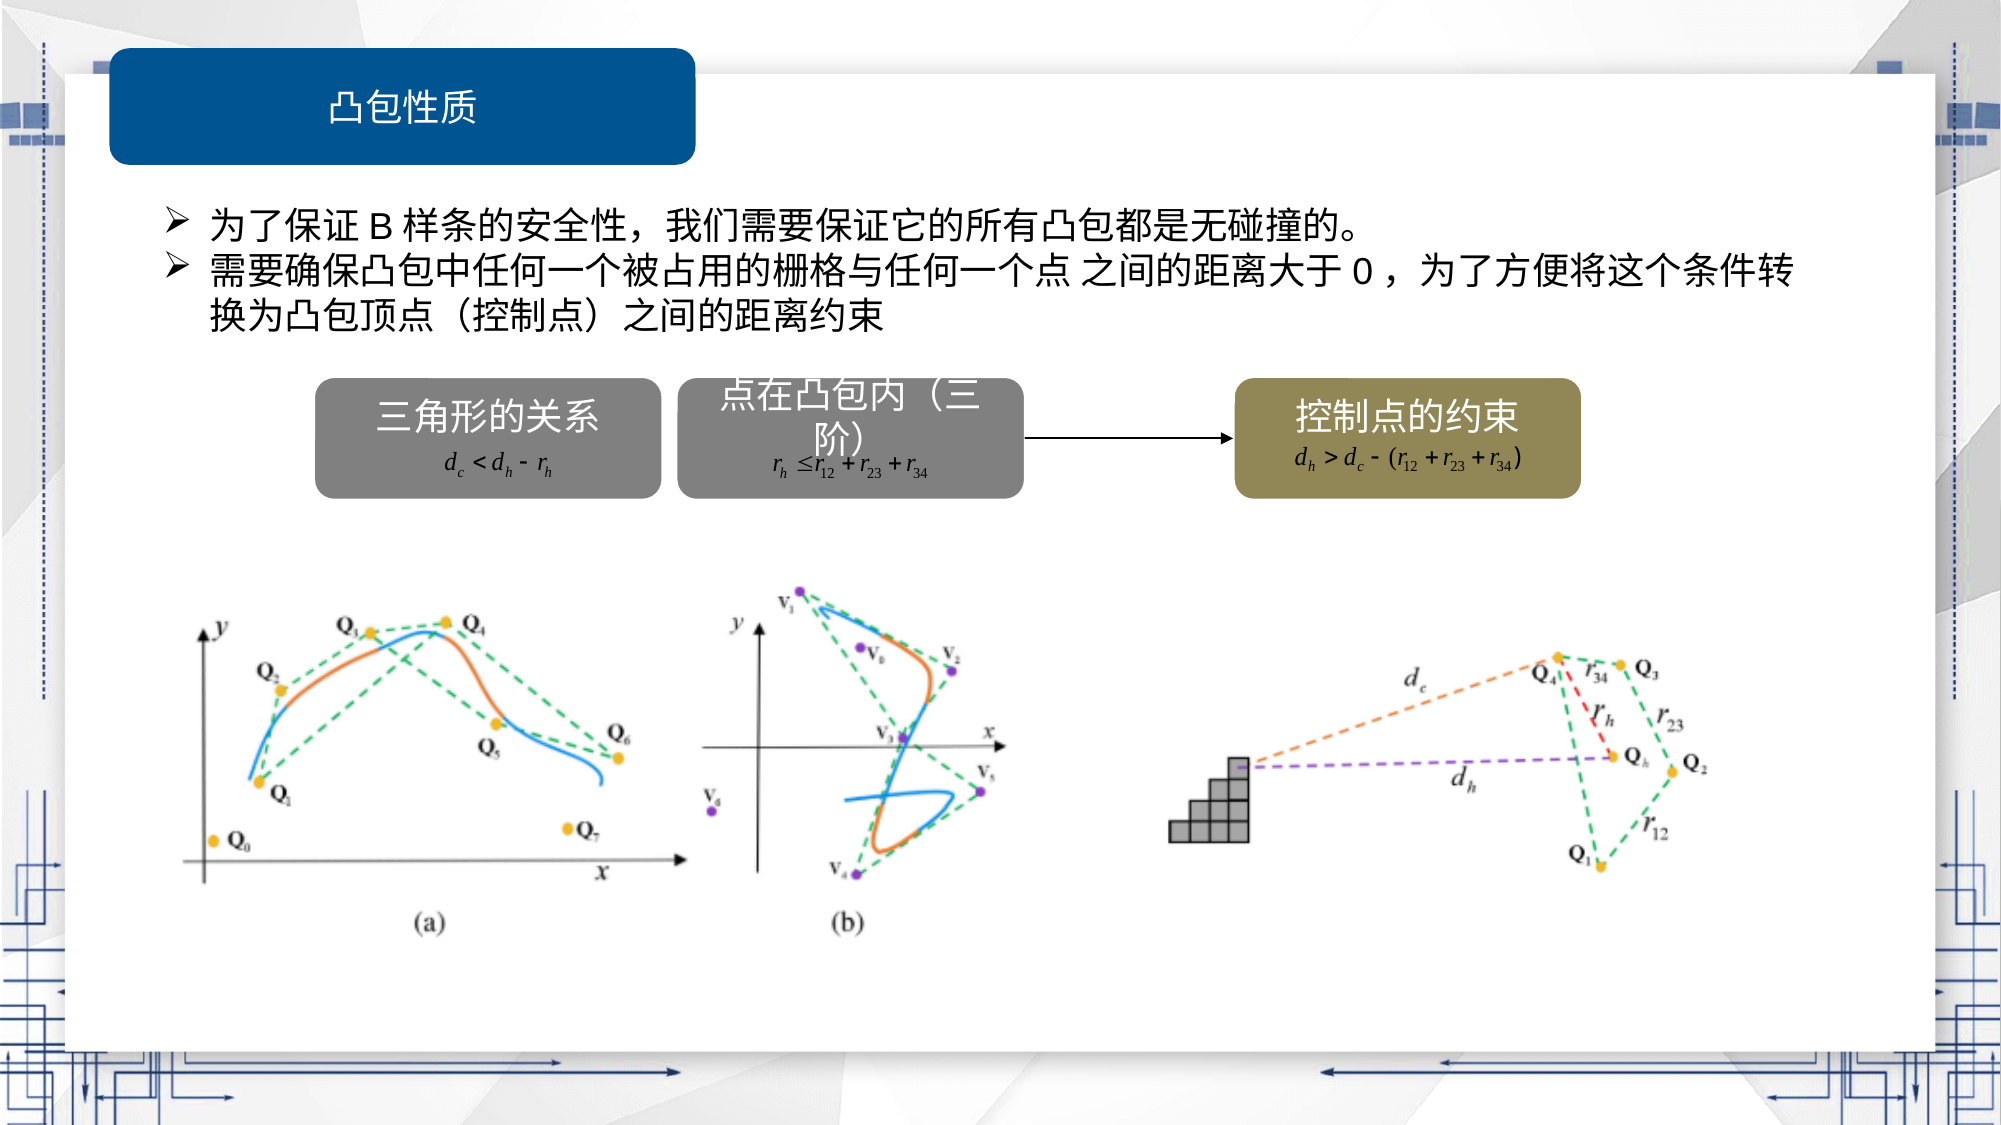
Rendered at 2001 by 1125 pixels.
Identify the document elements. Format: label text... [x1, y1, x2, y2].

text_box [675, 375, 1026, 501]
picture [0, 0, 2001, 1125]
text_box 凸包性质 [107, 46, 698, 167]
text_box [1232, 375, 1584, 501]
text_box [312, 375, 664, 501]
text_box 为了保证B样条的安全性，我们需要保证它的所有凸包都是无碰撞的。 需要确保凸包中任何一个被占用的栅格与任何一个点 之间的距离大于0，为了方便将这个条件转换为凸包顶点（控制点）之间的距离约束 [148, 194, 1812, 345]
